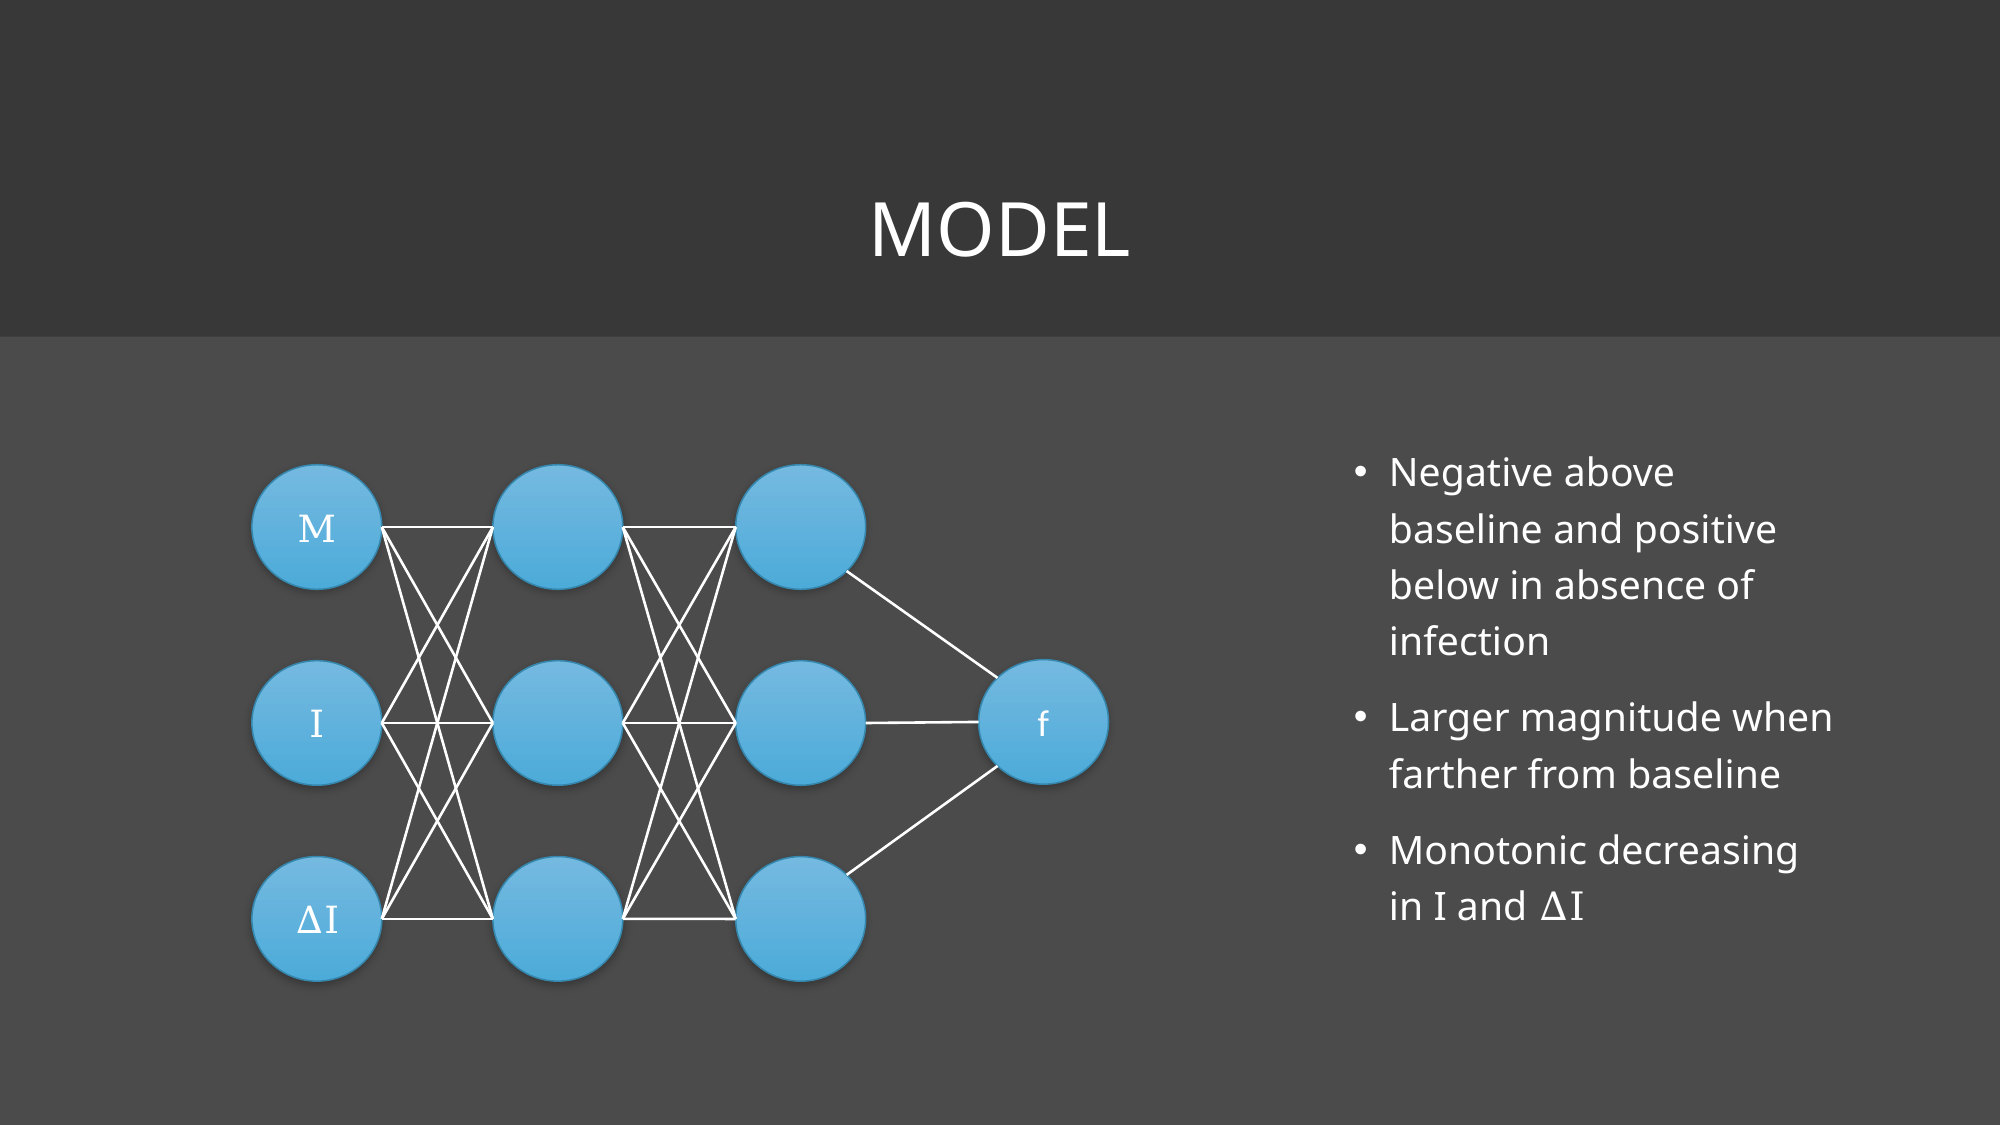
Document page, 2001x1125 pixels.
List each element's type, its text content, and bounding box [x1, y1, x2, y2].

text_box [742, 659, 867, 787]
text_box M [251, 463, 383, 591]
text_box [381, 722, 494, 920]
text_box ΔI [251, 855, 382, 982]
text_box [735, 463, 867, 591]
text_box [846, 765, 998, 876]
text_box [622, 526, 736, 722]
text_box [846, 570, 998, 679]
text_box [501, 659, 614, 787]
text_box [0, 0, 2000, 338]
title Model [149, 101, 1851, 364]
text_box [492, 463, 624, 591]
text_box [735, 855, 867, 982]
list Negative above baseline and positive below in absence of infection Larger magnitude when farther from baseline Monotonic decreasing in I and ΔI [1338, 430, 1851, 993]
text_box [0, 338, 2000, 1125]
text_box [493, 855, 623, 982]
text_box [622, 722, 736, 920]
text_box f [977, 658, 1110, 785]
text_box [381, 526, 494, 722]
text_box I [251, 659, 373, 787]
